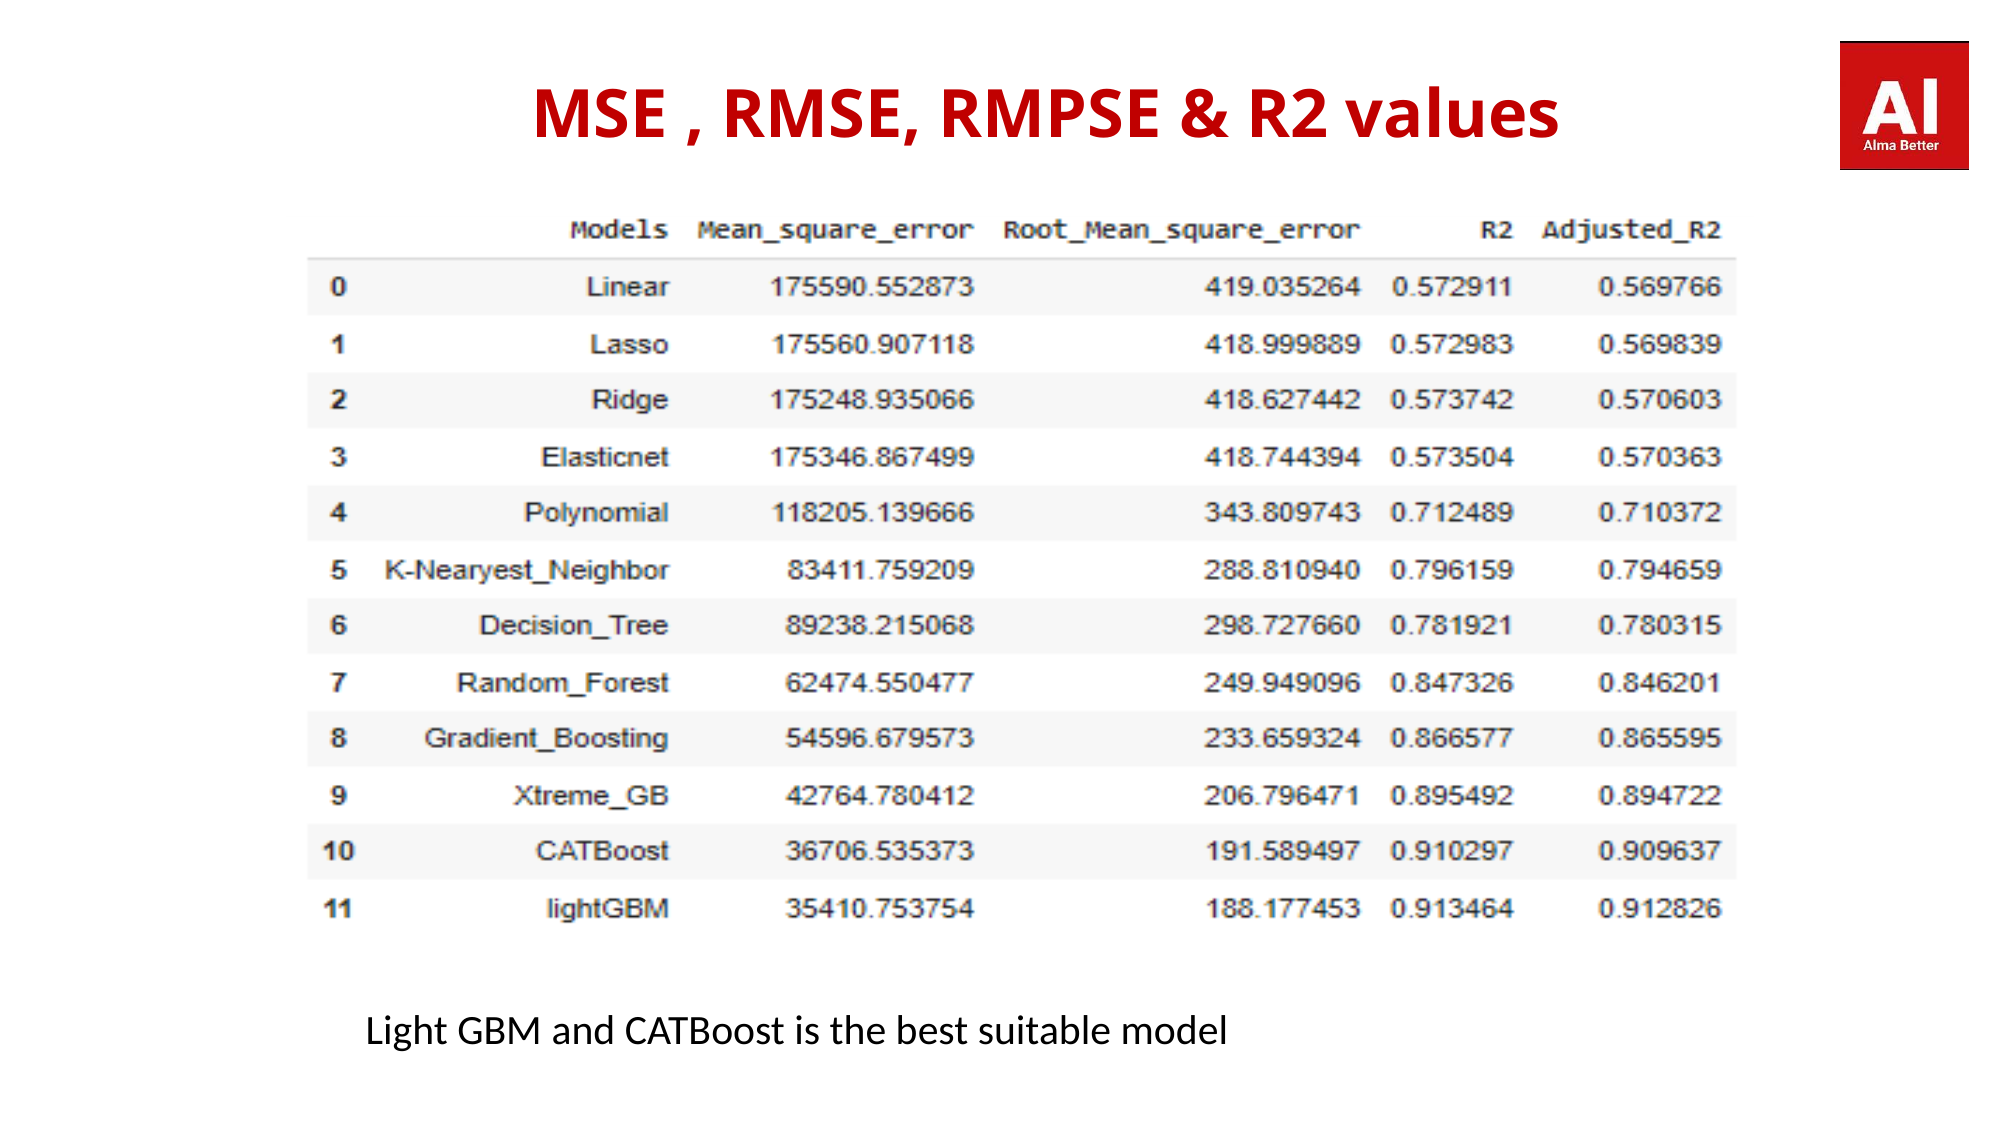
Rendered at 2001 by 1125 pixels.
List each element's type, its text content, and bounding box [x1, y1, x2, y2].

picture [1840, 41, 1969, 170]
picture [286, 215, 1754, 940]
text_box Light GBM and CATBoost is the best suitable model [350, 995, 1510, 1061]
text_box MSE , RMSE, RMPSE & R2 values [516, 63, 1577, 159]
